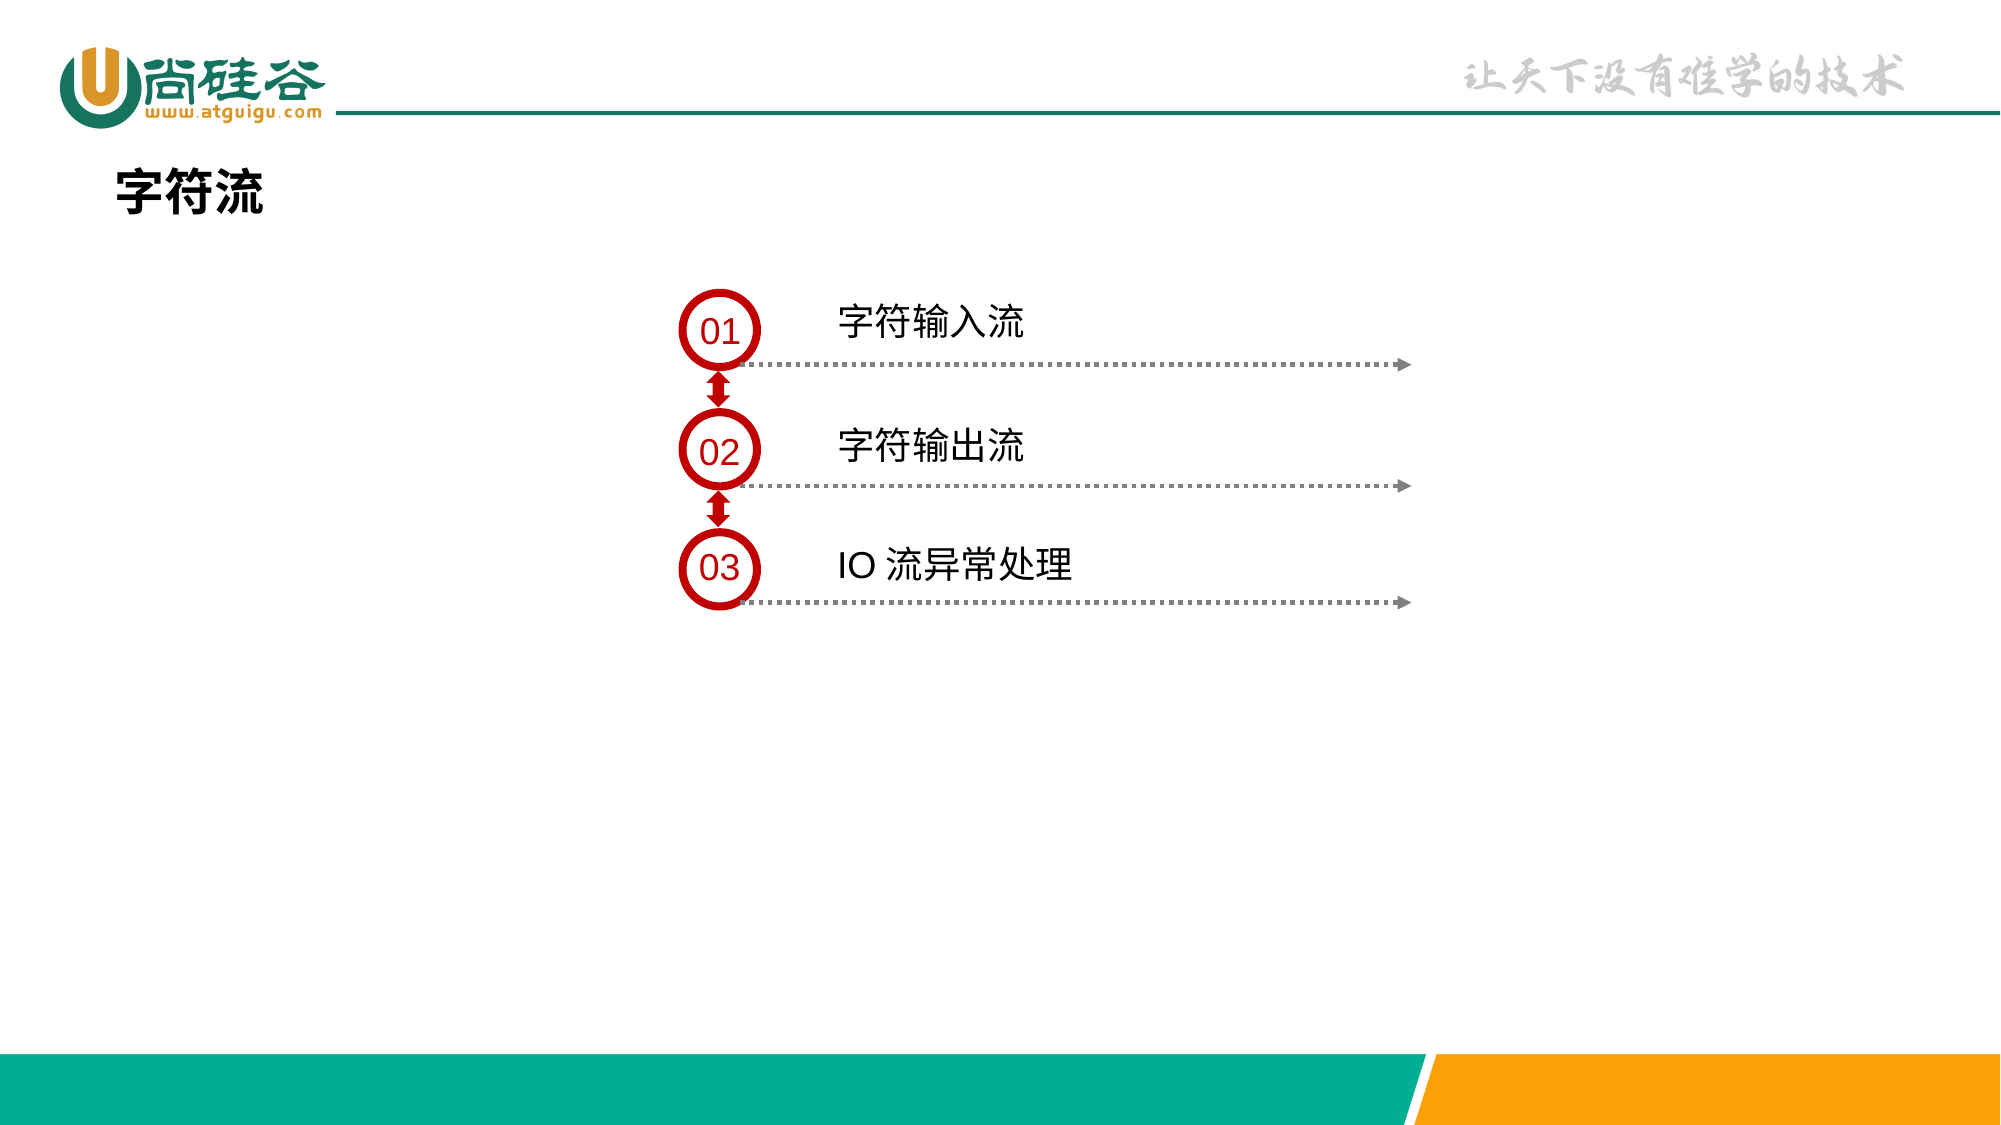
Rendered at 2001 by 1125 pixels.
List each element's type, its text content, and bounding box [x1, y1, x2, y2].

text_box [706, 490, 731, 528]
text_box [757, 309, 763, 350]
picture [0, 0, 2001, 1125]
text_box 02 [684, 420, 756, 481]
text_box 字符输出流 [822, 414, 1416, 475]
text_box [756, 547, 763, 591]
text_box [756, 427, 763, 471]
text_box [687, 596, 753, 612]
text_box [690, 360, 750, 373]
text_box 字符流 [100, 123, 1861, 296]
text_box [706, 370, 731, 408]
text_box 字符输入流 [822, 290, 1416, 350]
text_box [691, 481, 748, 492]
text_box 03 [684, 535, 756, 596]
text_box IO流异常处理 [822, 533, 1416, 594]
text_box 01 [685, 299, 757, 360]
text_box [677, 426, 684, 472]
text_box [677, 546, 684, 592]
text_box [691, 287, 749, 299]
text_box [689, 407, 751, 420]
text_box [677, 305, 685, 354]
text_box [695, 527, 745, 535]
